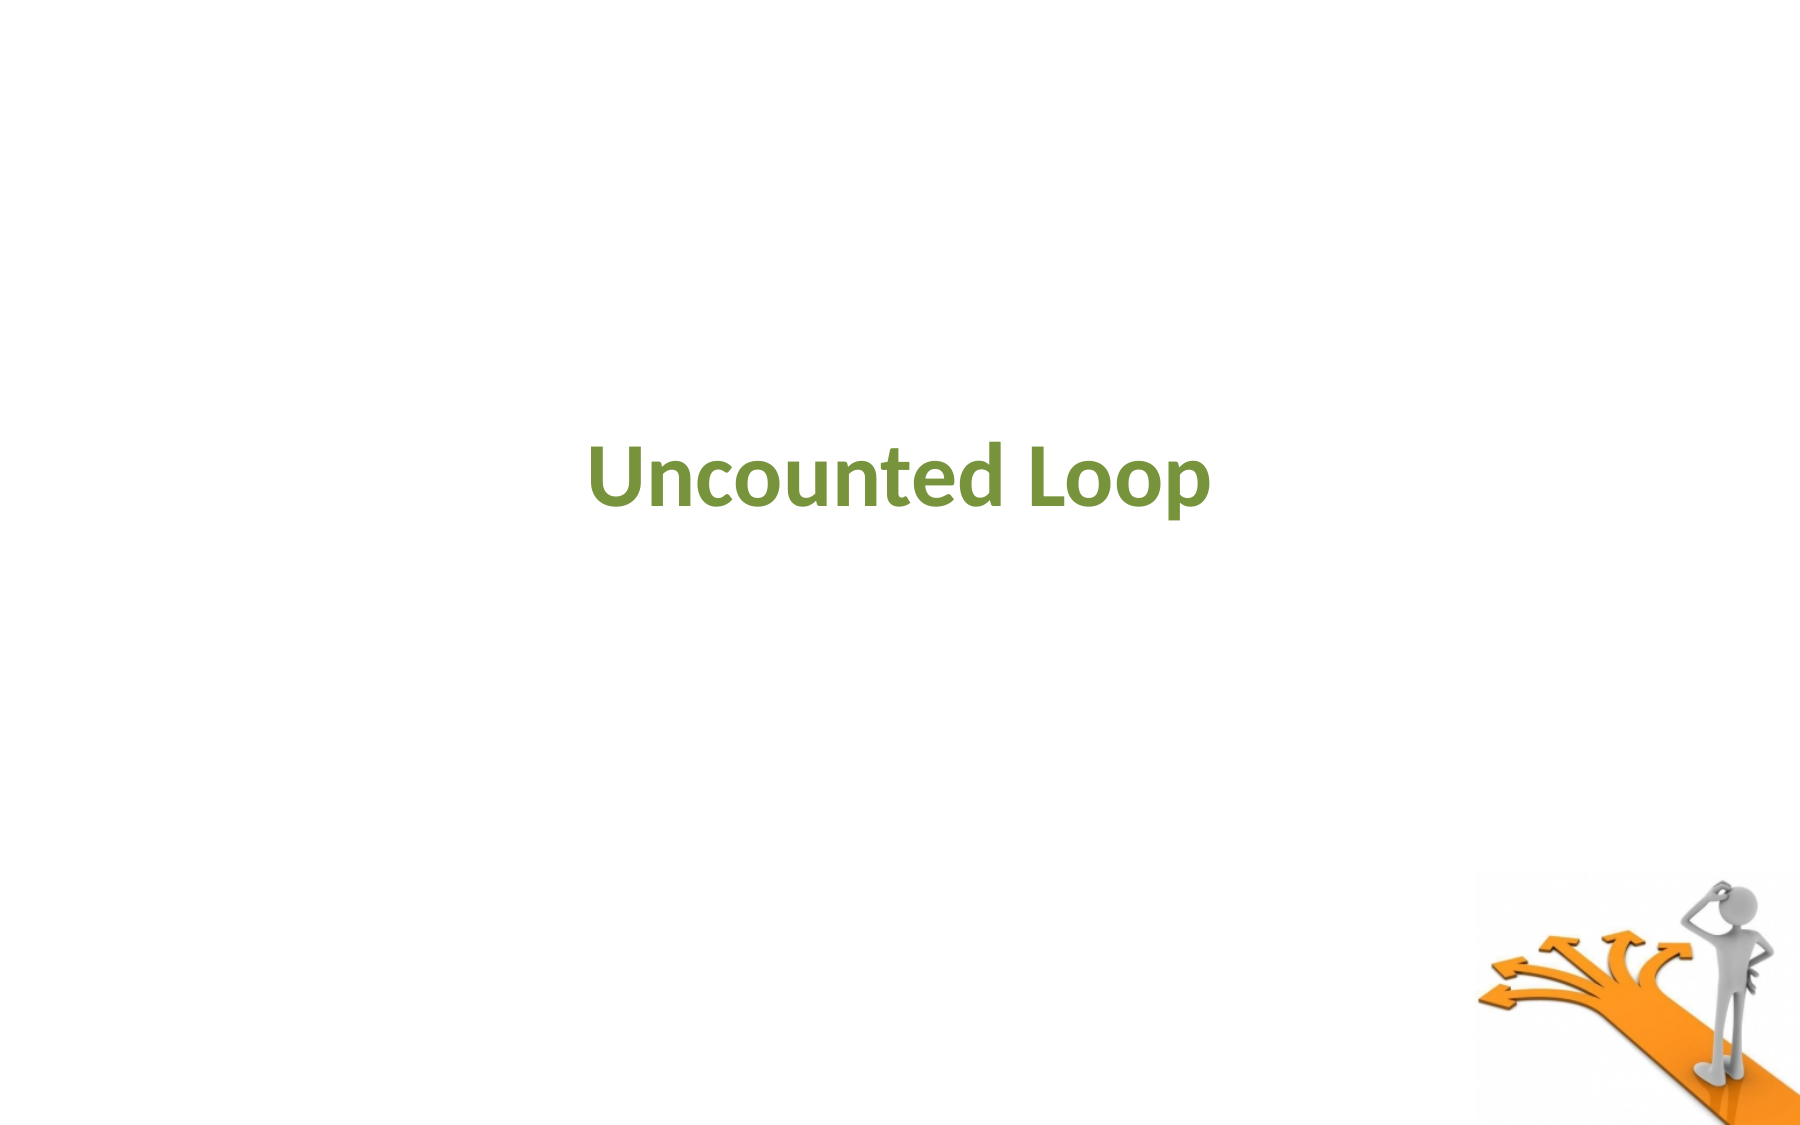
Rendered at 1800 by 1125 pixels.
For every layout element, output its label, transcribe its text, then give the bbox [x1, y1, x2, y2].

title Uncounted Loop [135, 349, 1665, 591]
picture [1474, 871, 1800, 1125]
